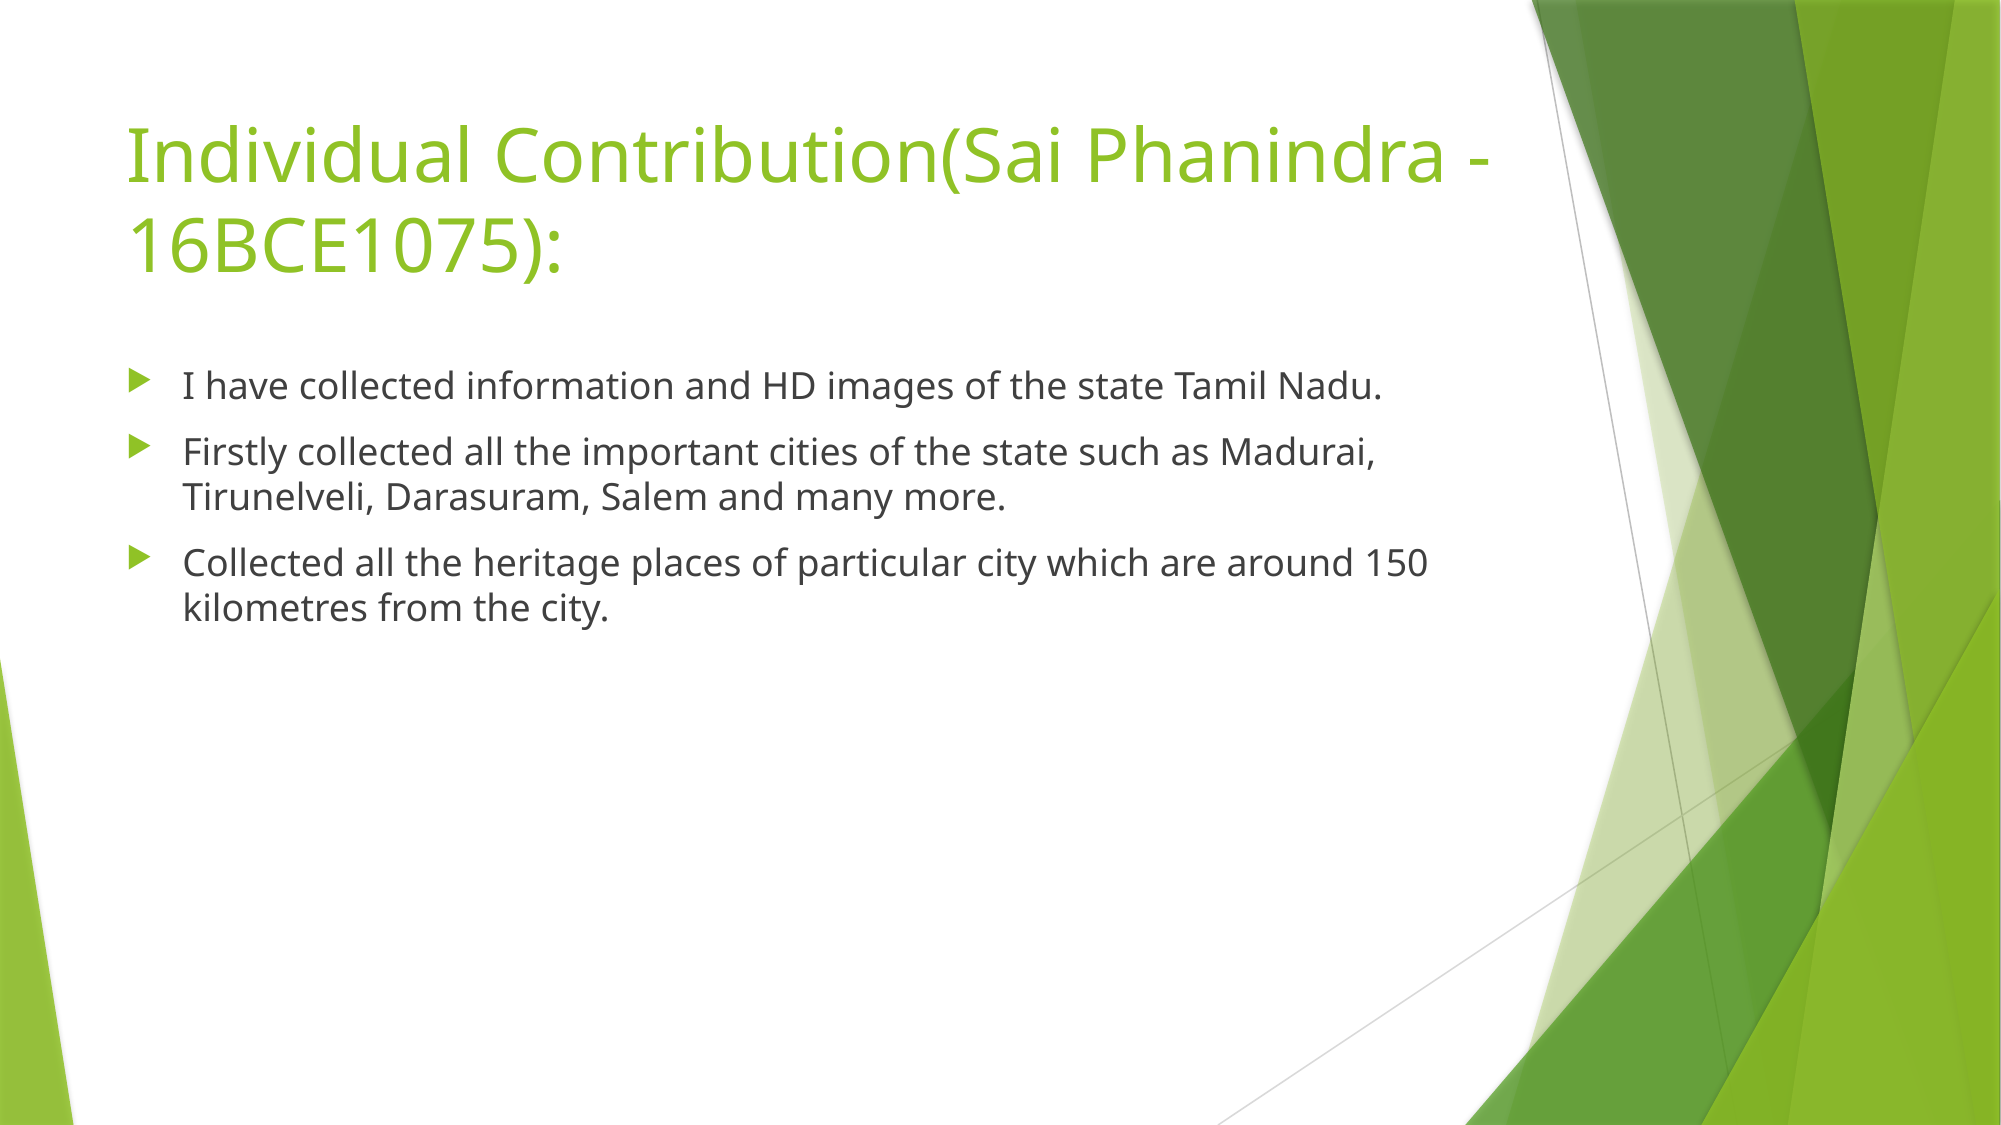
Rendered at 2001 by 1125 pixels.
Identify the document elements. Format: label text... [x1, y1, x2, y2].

list I have collected information and HD images of the state Tamil Nadu. Firstly collected all the important cities of the state such as Madurai, Tirunelveli, Darasuram, Salem and many more. Collected all the heritage places of particular city which are around 150 kilometres from the city. [111, 354, 1522, 992]
title Individual Contribution(Sai Phanindra -16BCE1075): [111, 99, 1522, 317]
